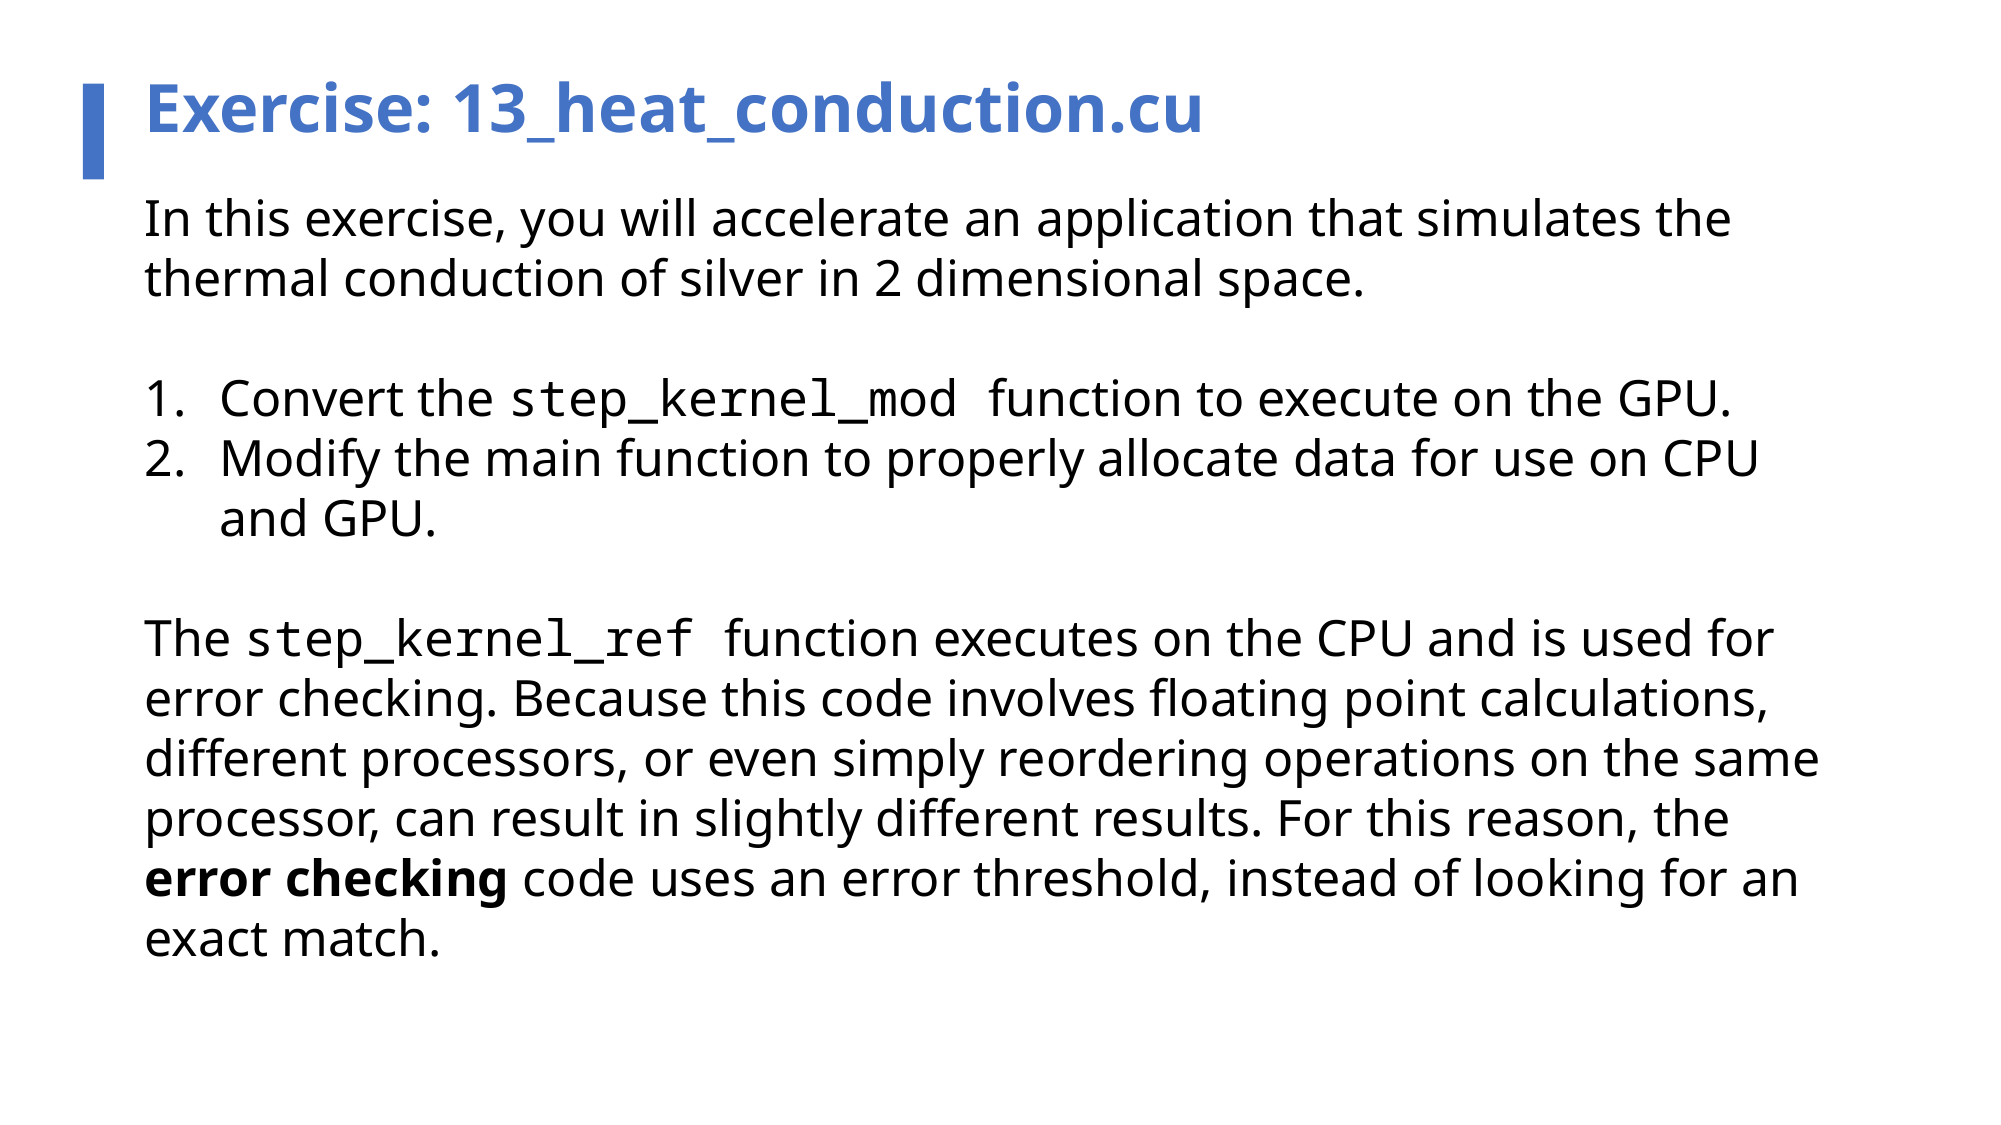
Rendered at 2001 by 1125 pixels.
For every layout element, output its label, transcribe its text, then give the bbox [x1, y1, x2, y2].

text_box In this exercise, you will accelerate an application that simulates the thermal conduction of silver in 2 dimensional space. Convert the step_kernel_mod function to execute on the GPU. Modify the main function to properly allocate data for use on CPU and GPU. The step_kernel_ref function executes on the CPU and is used for error checking. Because this code involves floating point calculations, different processors, or even simply reordering operations on the same processor, can result in slightly different results. For this reason, the error checking code uses an error threshold, instead of looking for an exact match. [129, 179, 1842, 975]
text_box Exercise: 13_heat_conduction.cu [129, 58, 1598, 154]
text_box [82, 82, 105, 180]
